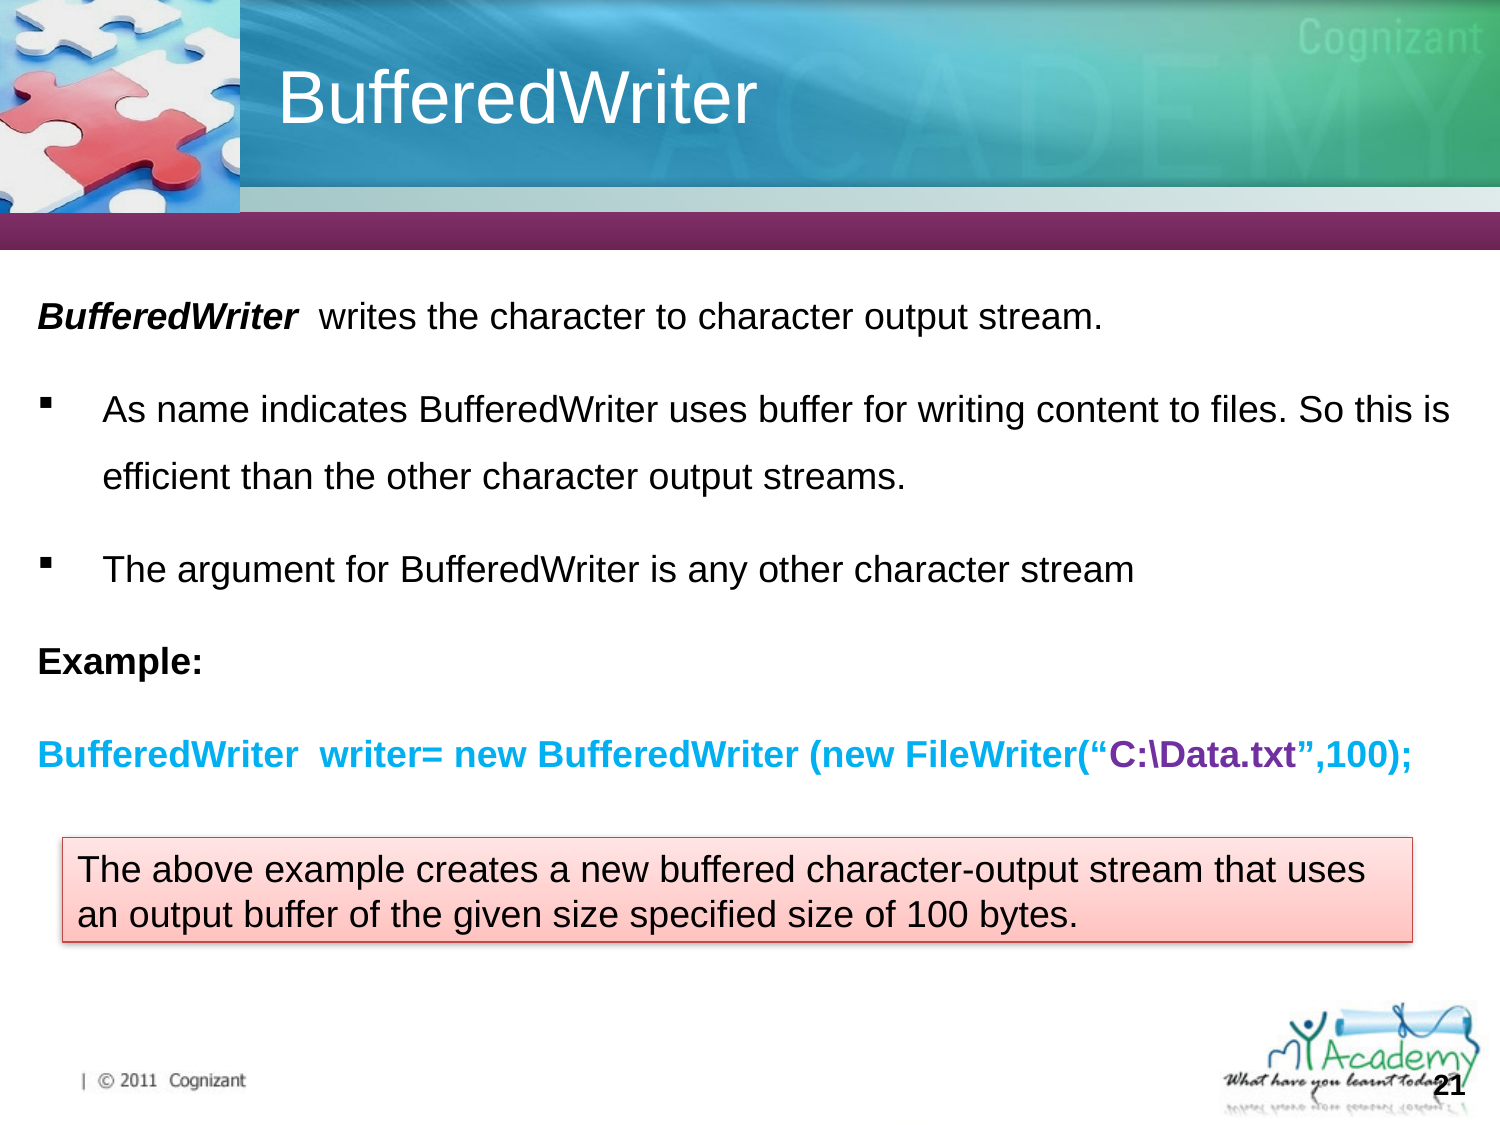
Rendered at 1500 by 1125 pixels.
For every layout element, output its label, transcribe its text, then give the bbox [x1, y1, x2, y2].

text_box The above example creates a new buffered character-output stream that uses an output buffer of the given size specified size of 100 bytes. [62, 837, 1413, 943]
title BufferedWriter [262, 0, 1500, 188]
text_box BufferedWriter writes the character to character output stream. As name indicates BufferedWriter uses buffer for writing content to files. So this is efficient than the other character output streams. The argument for BufferedWriter is any other character stream Example: BufferedWriter writer= new BufferedWriter (new FileWriter(“C:\Data.txt”,100); [12, 262, 1475, 783]
picture [0, 250, 1500, 1125]
picture [0, 0, 262, 213]
slide_number 21 [1418, 1059, 1492, 1112]
